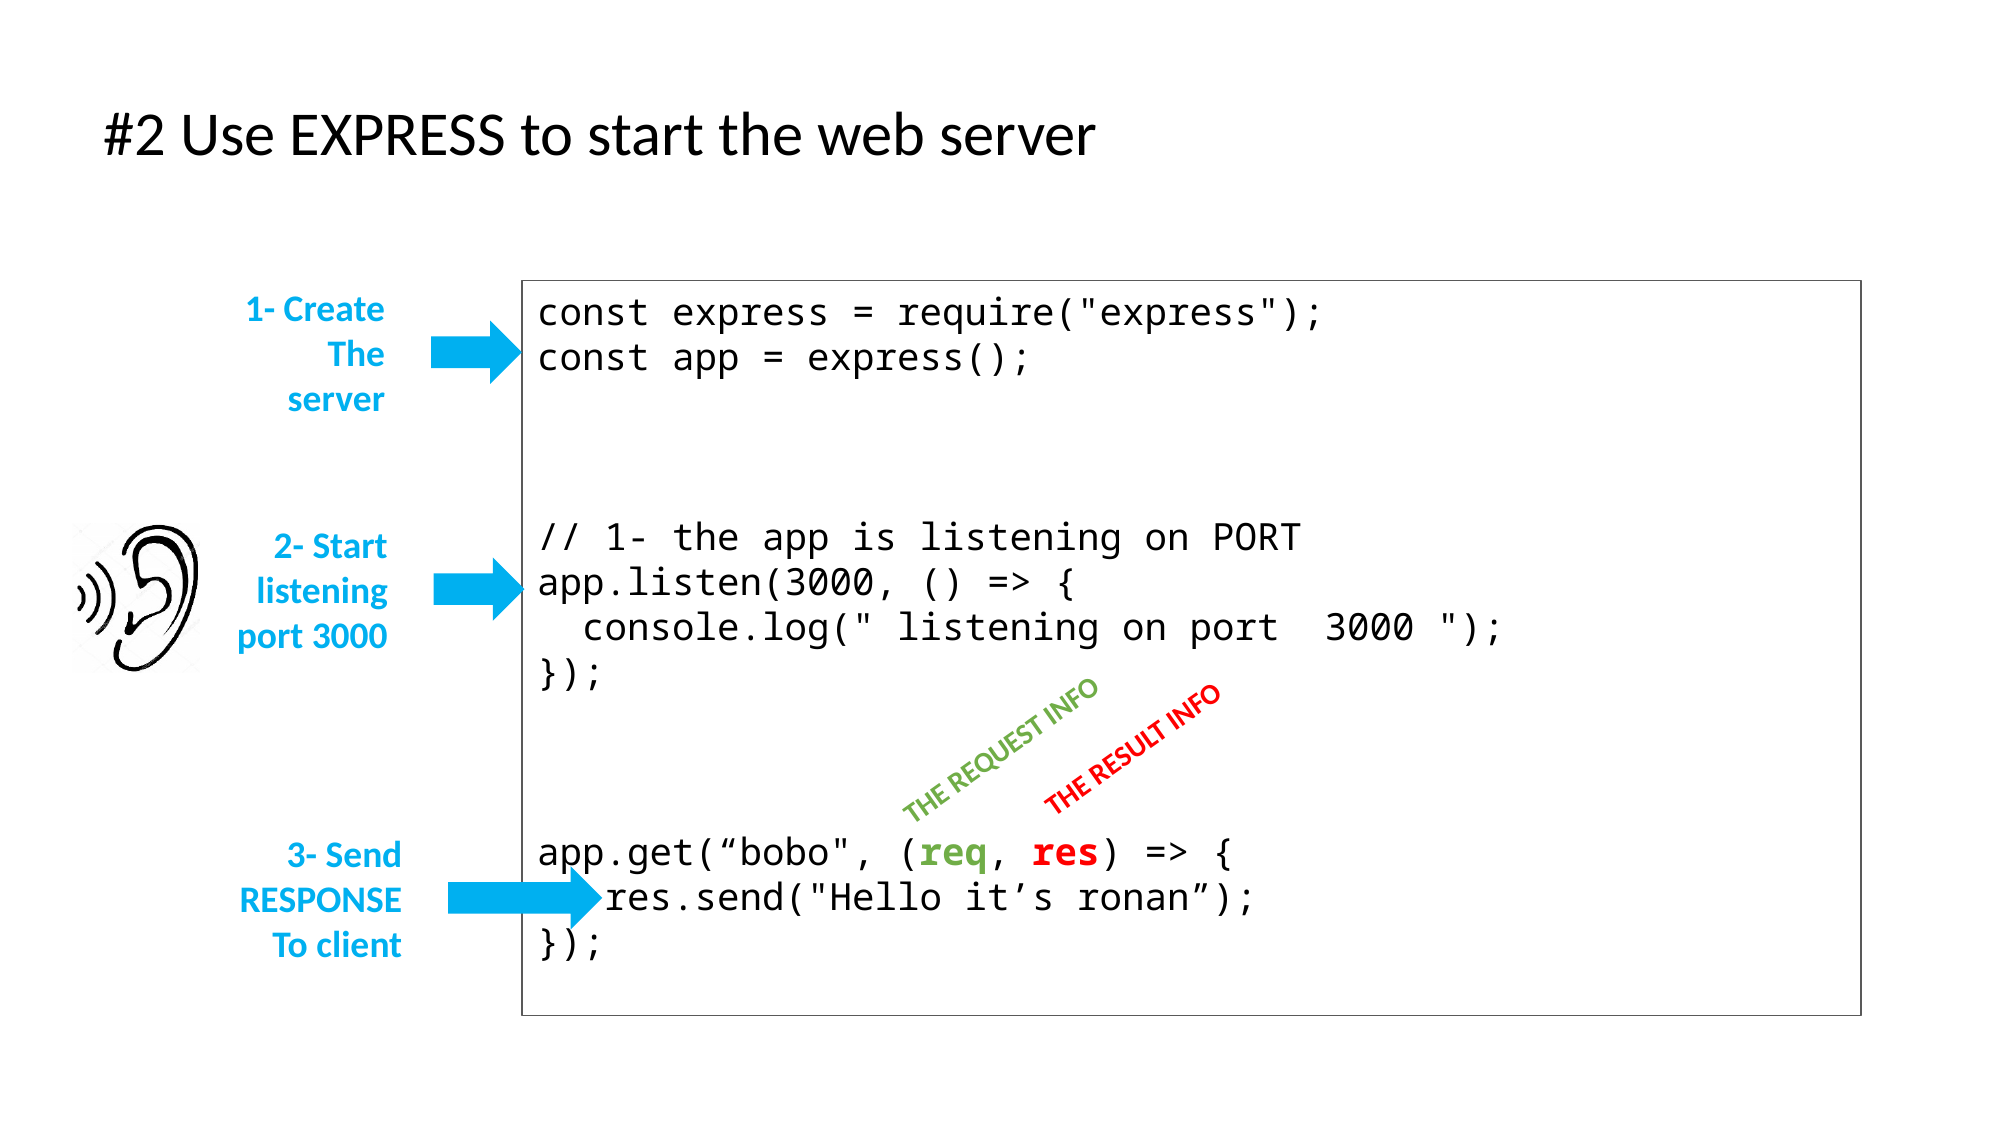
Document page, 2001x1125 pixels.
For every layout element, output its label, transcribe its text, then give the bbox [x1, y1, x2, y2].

text_box 1- Create The server [198, 276, 401, 427]
text_box [433, 557, 525, 621]
picture [72, 523, 200, 673]
text_box THE REQUEST INFO [879, 651, 1124, 845]
text_box THE RESULT INFO [1020, 657, 1246, 837]
text_box 2- Start listening port 3000 [201, 513, 403, 664]
text_box const express = require("express"); const app = express(); // 1- the app is listening on PORT app.listen(3000, () => { console.log(" listening on port 3000 "); }); app.get(“bobo", (req, res) => { res.send("Hello it’s ronan”); }); [521, 280, 1862, 1016]
text_box 3- Send RESPONSE To client [215, 822, 418, 972]
text_box [431, 320, 522, 384]
text_box [448, 866, 603, 930]
text_box #2 Use EXPRESS to start the web server [88, 85, 1339, 176]
